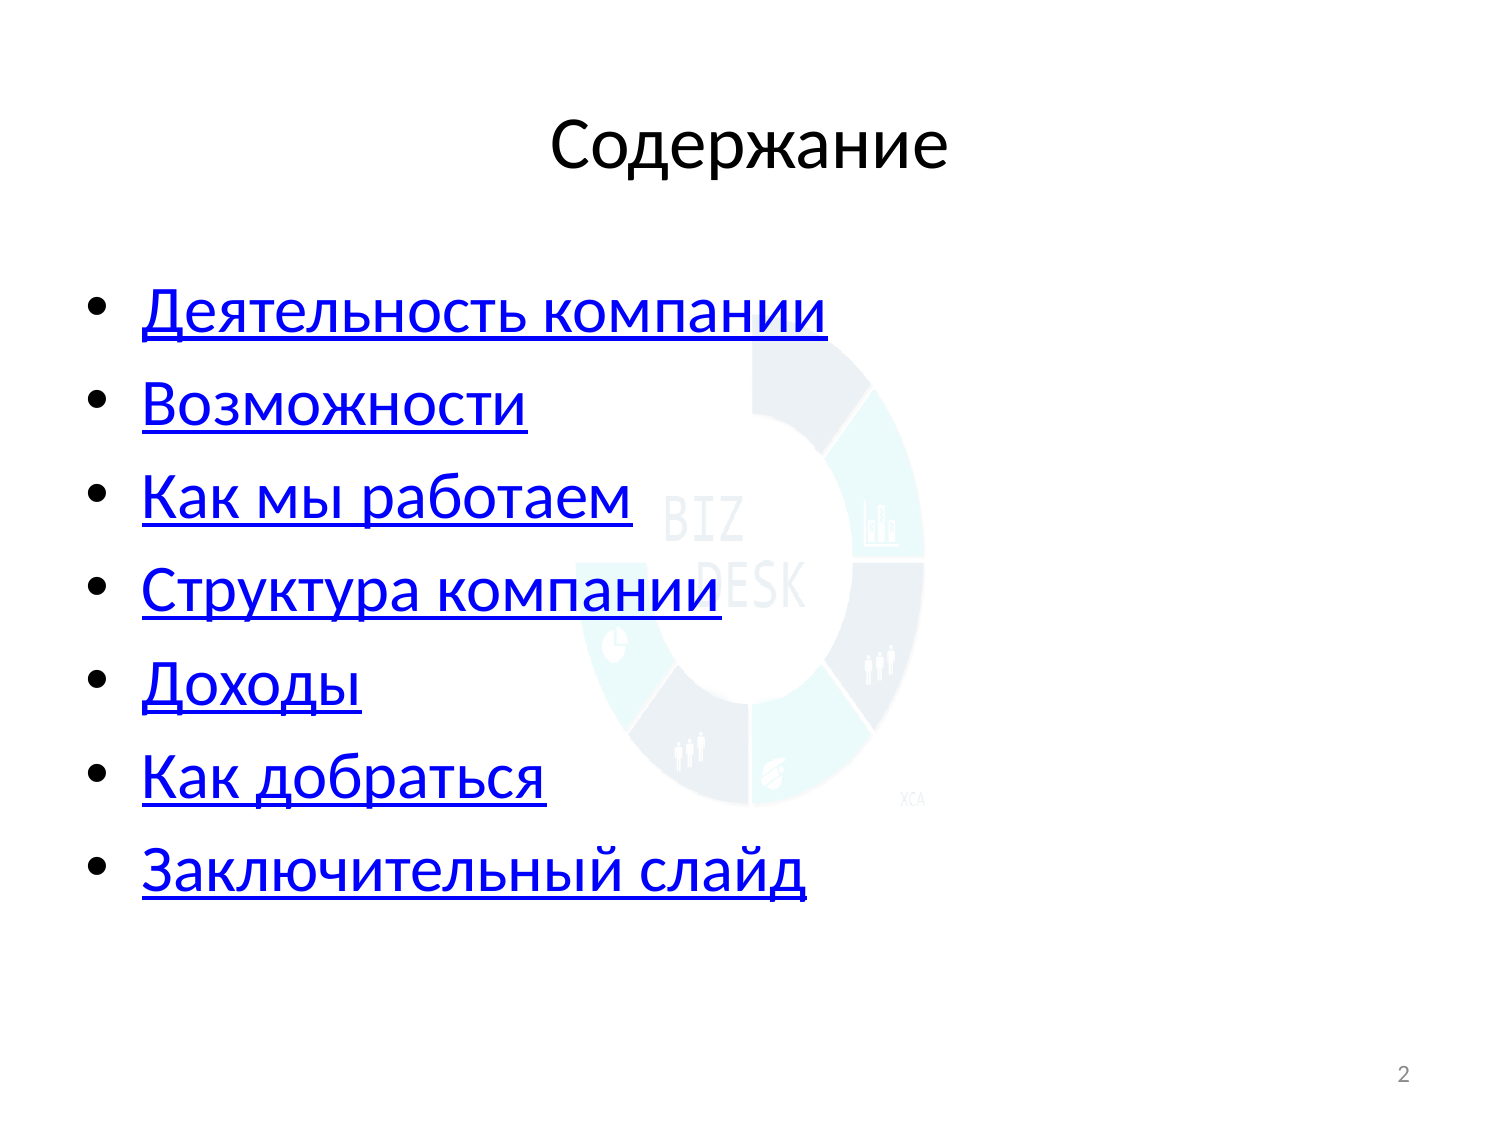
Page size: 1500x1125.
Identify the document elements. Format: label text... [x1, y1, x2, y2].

title Содержание [75, 45, 1425, 233]
list Деятельность компании Возможности Как мы работаем Структура компании Доходы Как добраться Заключительный слайд [70, 257, 1430, 1008]
slide_number 2 [1074, 1042, 1425, 1103]
